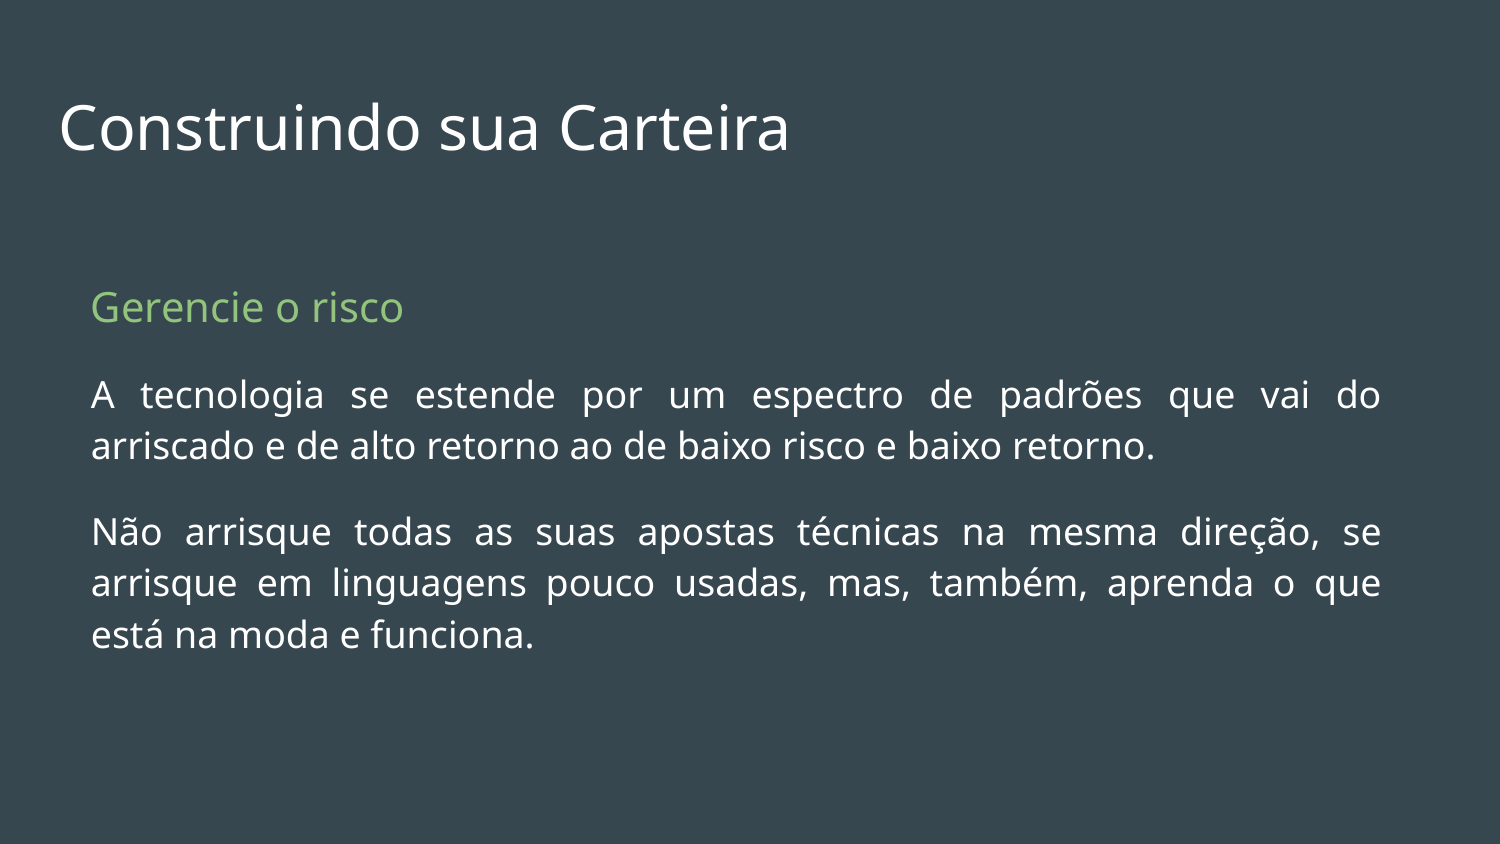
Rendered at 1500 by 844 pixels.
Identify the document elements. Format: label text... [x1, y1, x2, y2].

list Gerencie o risco A tecnologia se estende por um espectro de padrões que vai do arriscado e de alto retorno ao de baixo risco e baixo retorno. Não arrisque todas as suas apostas técnicas na mesma direção, se arrisque em linguagens pouco usadas, mas, também, aprenda o que está na moda e funciona. [75, 258, 1398, 670]
title Construindo sua Carteira [43, 72, 1442, 167]
